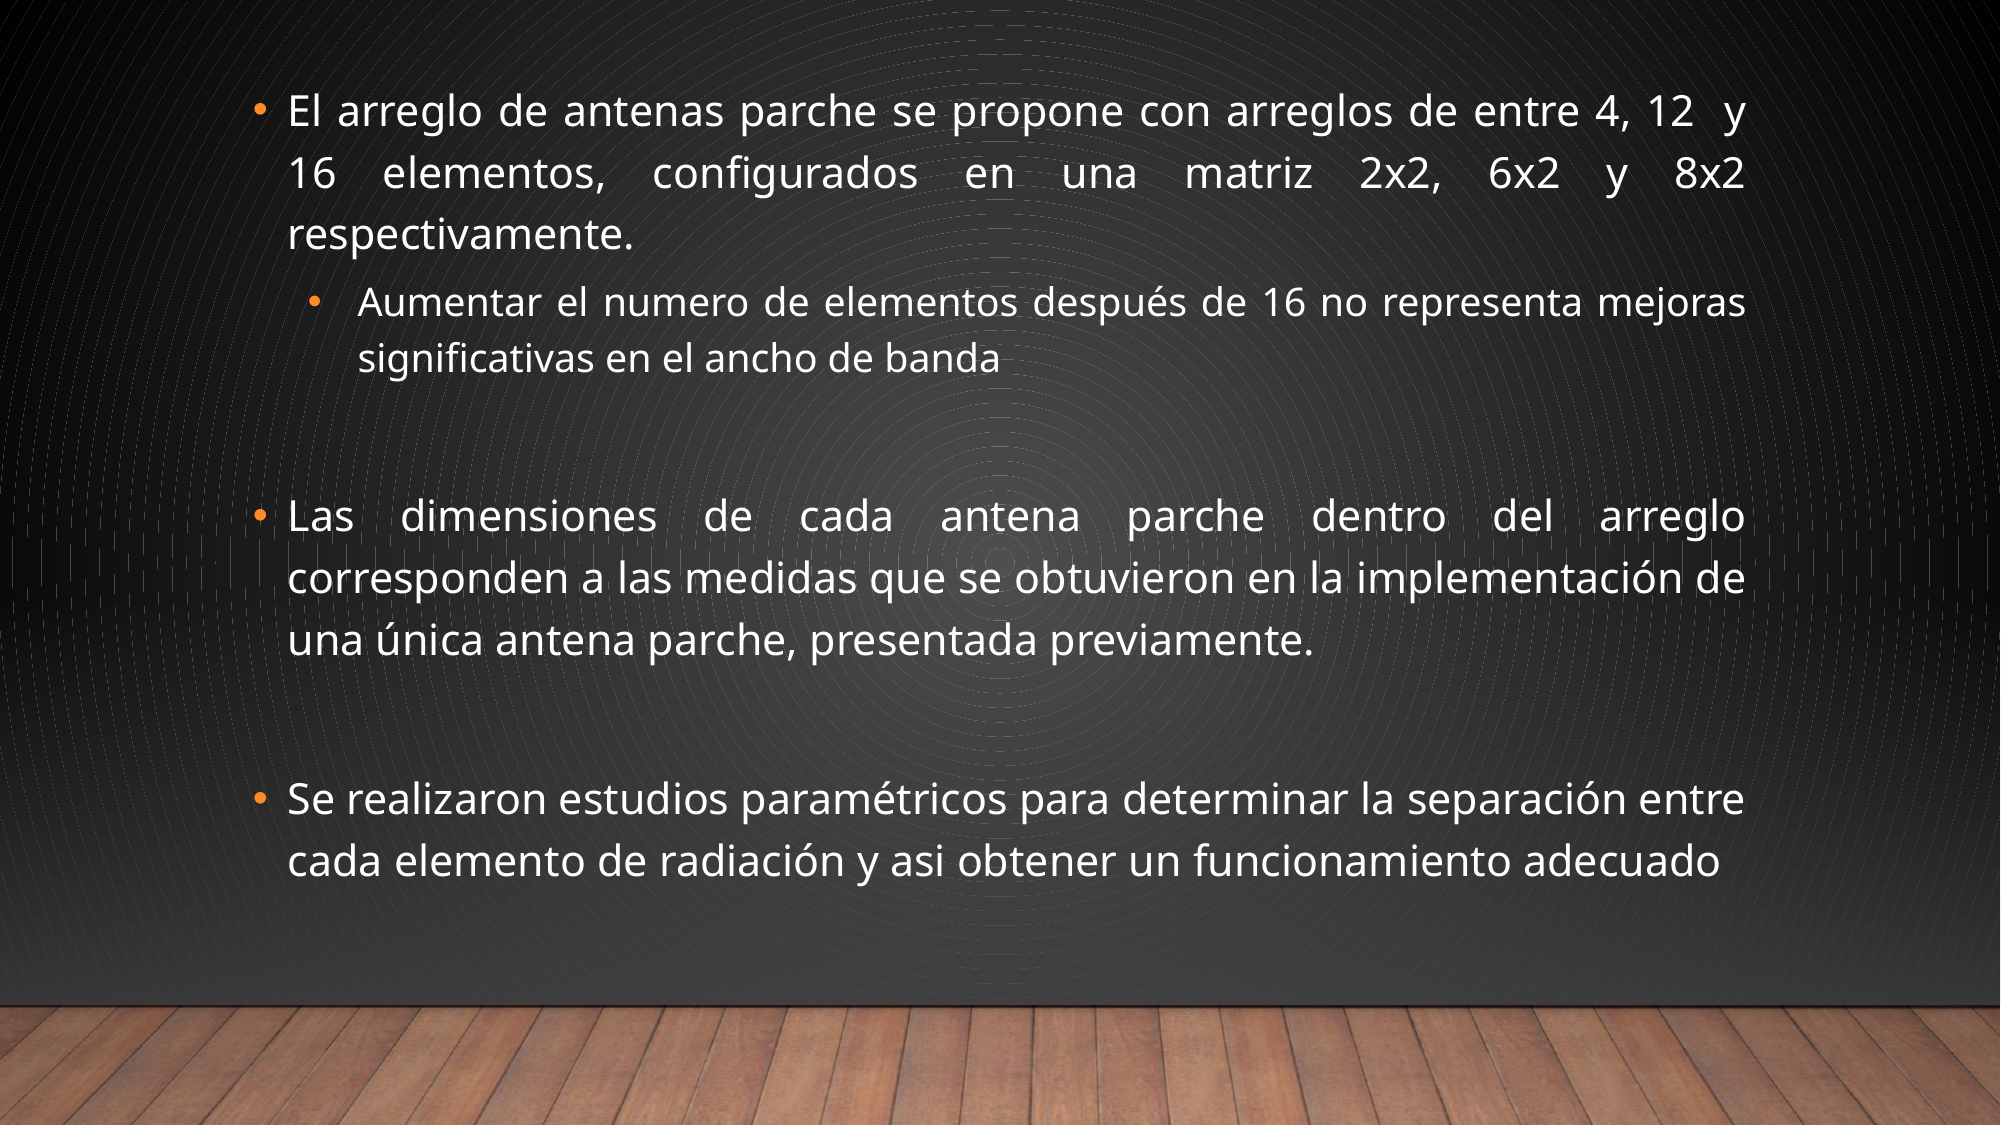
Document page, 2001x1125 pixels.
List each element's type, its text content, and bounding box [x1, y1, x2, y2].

picture [0, 1005, 2000, 1125]
list El arreglo de antenas parche se propone con arreglos de entre 4, 12 y 16 elementos, configurados en una matriz 2x2, 6x2 y 8x2 respectivamente. Aumentar el numero de elementos después de 16 no representa mejoras significativas en el ancho de banda Las dimensiones de cada antena parche dentro del arreglo corresponden a las medidas que se obtuvieron en la implementación de una única antena parche, presentada previamente. Se realizaron estudios paramétricos para determinar la separación entre cada elemento de radiación y asi obtener un funcionamiento adecuado [237, 65, 1763, 963]
